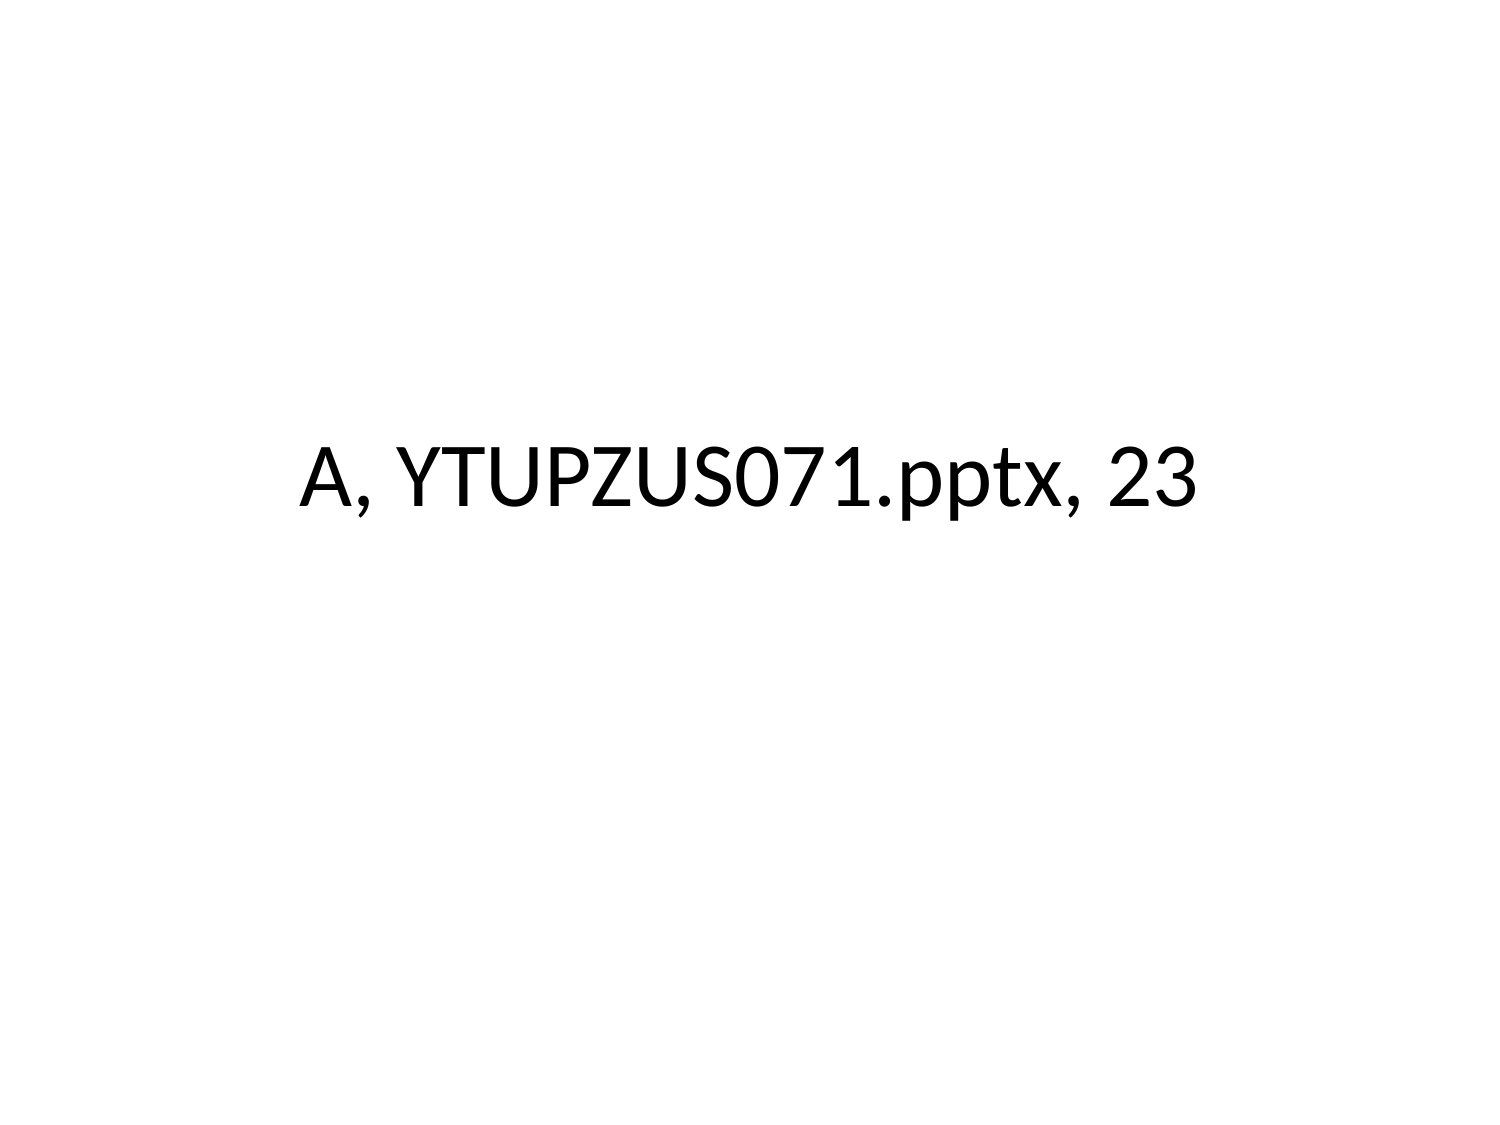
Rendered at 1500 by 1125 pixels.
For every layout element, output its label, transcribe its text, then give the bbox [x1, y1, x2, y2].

title A, YTUPZUS071.pptx, 23 [112, 349, 1388, 591]
